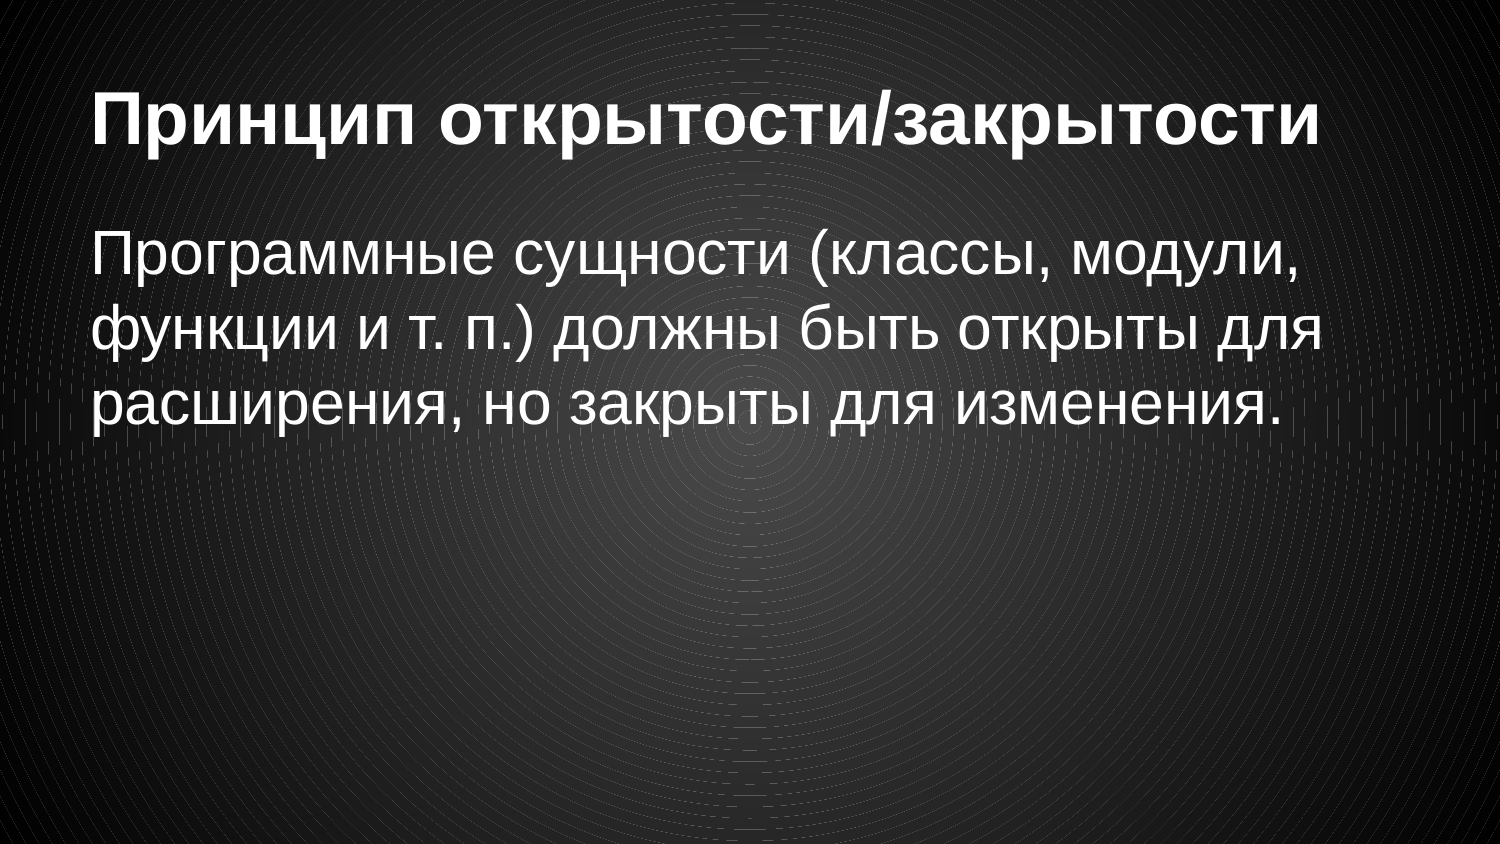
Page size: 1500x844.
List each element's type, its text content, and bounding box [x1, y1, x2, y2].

list Программные сущности (классы, модули, функции и т. п.) должны быть открыты для расширения, но закрыты для изменения. [75, 196, 1425, 808]
title Принцип открытости/закрытости [75, 33, 1425, 175]
